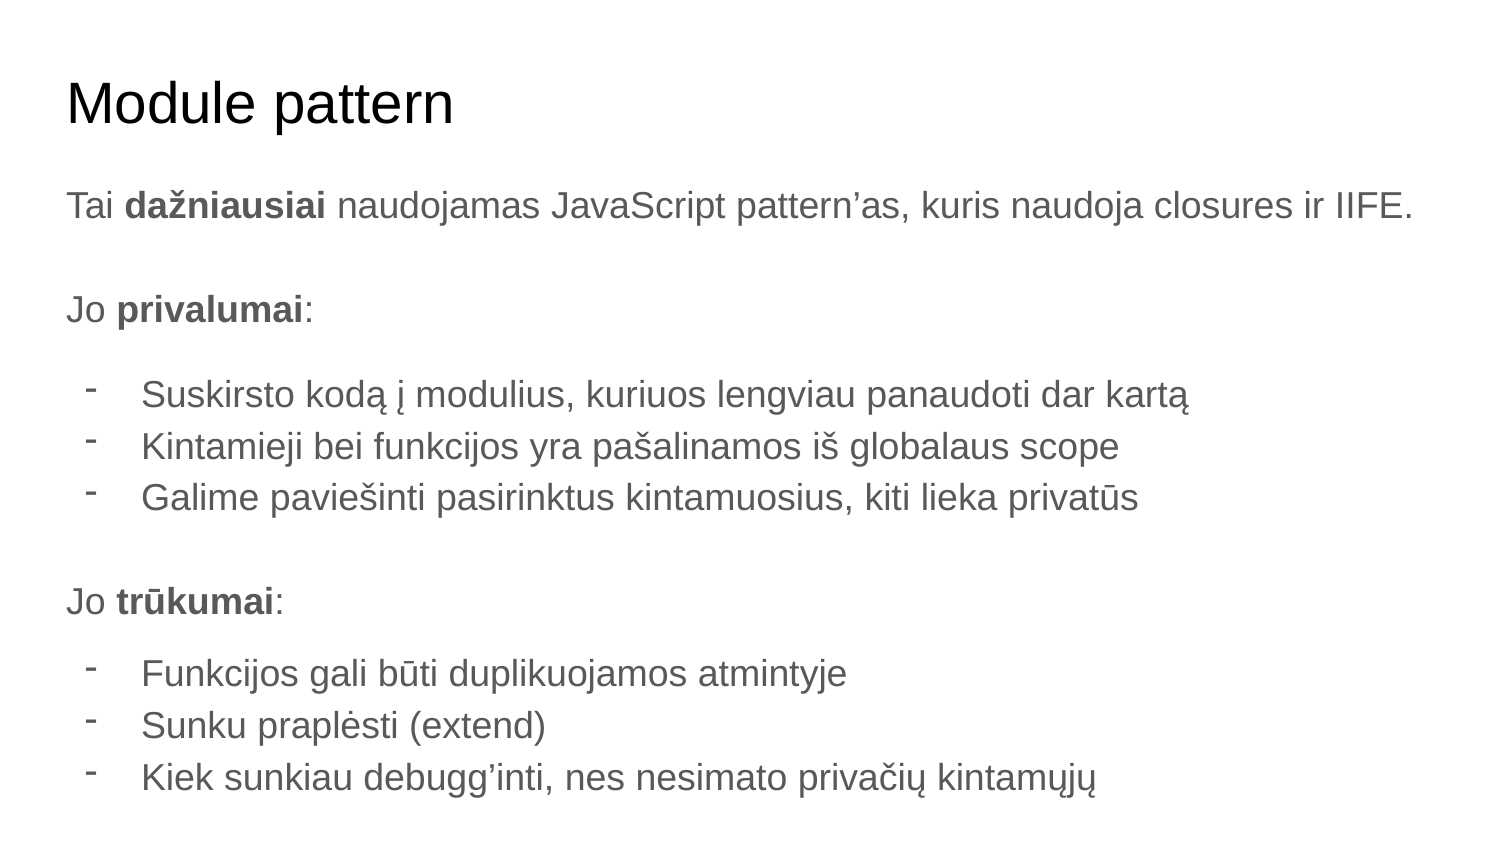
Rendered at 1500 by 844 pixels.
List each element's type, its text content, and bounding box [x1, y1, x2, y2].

title Module pattern [51, 50, 1449, 145]
list Tai dažniausiai naudojamas JavaScript pattern’as, kuris naudoja closures ir IIFE. Jo privalumai: Suskirsto kodą į modulius, kuriuos lengviau panaudoti dar kartą Kintamieji bei funkcijos yra pašalinamos iš globalaus scope Galime paviešinti pasirinktus kintamuosius, kiti lieka privatūs Jo trūkumai: Funkcijos gali būti duplikuojamos atmintyje Sunku praplėsti (extend) Kiek sunkiau debugg’inti, nes nesimato privačių kintamųjų [51, 159, 1449, 803]
